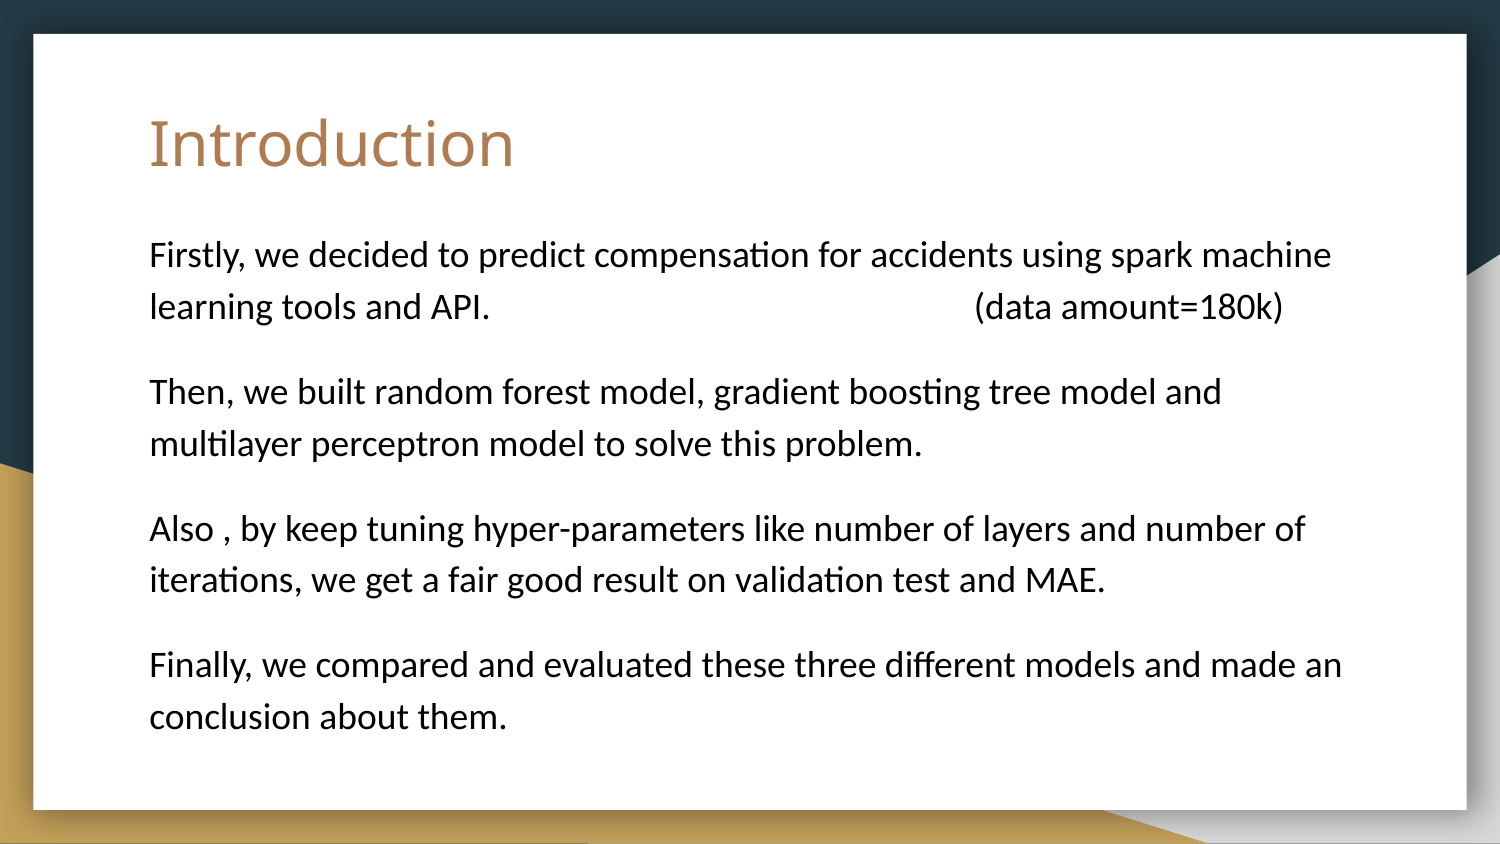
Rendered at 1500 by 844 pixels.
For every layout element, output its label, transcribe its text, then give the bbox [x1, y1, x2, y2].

title Introduction [134, 88, 1366, 208]
list Firstly, we decided to predict compensation for accidents using spark machine learning tools and API. (data amount=180k) Then, we built random forest model, gradient boosting tree model and multilayer perceptron model to solve this problem. Also , by keep tuning hyper-parameters like number of layers and number of iterations, we get a fair good result on validation test and MAE. Finally, we compared and evaluated these three different models and made an conclusion about them. [134, 208, 1366, 610]
